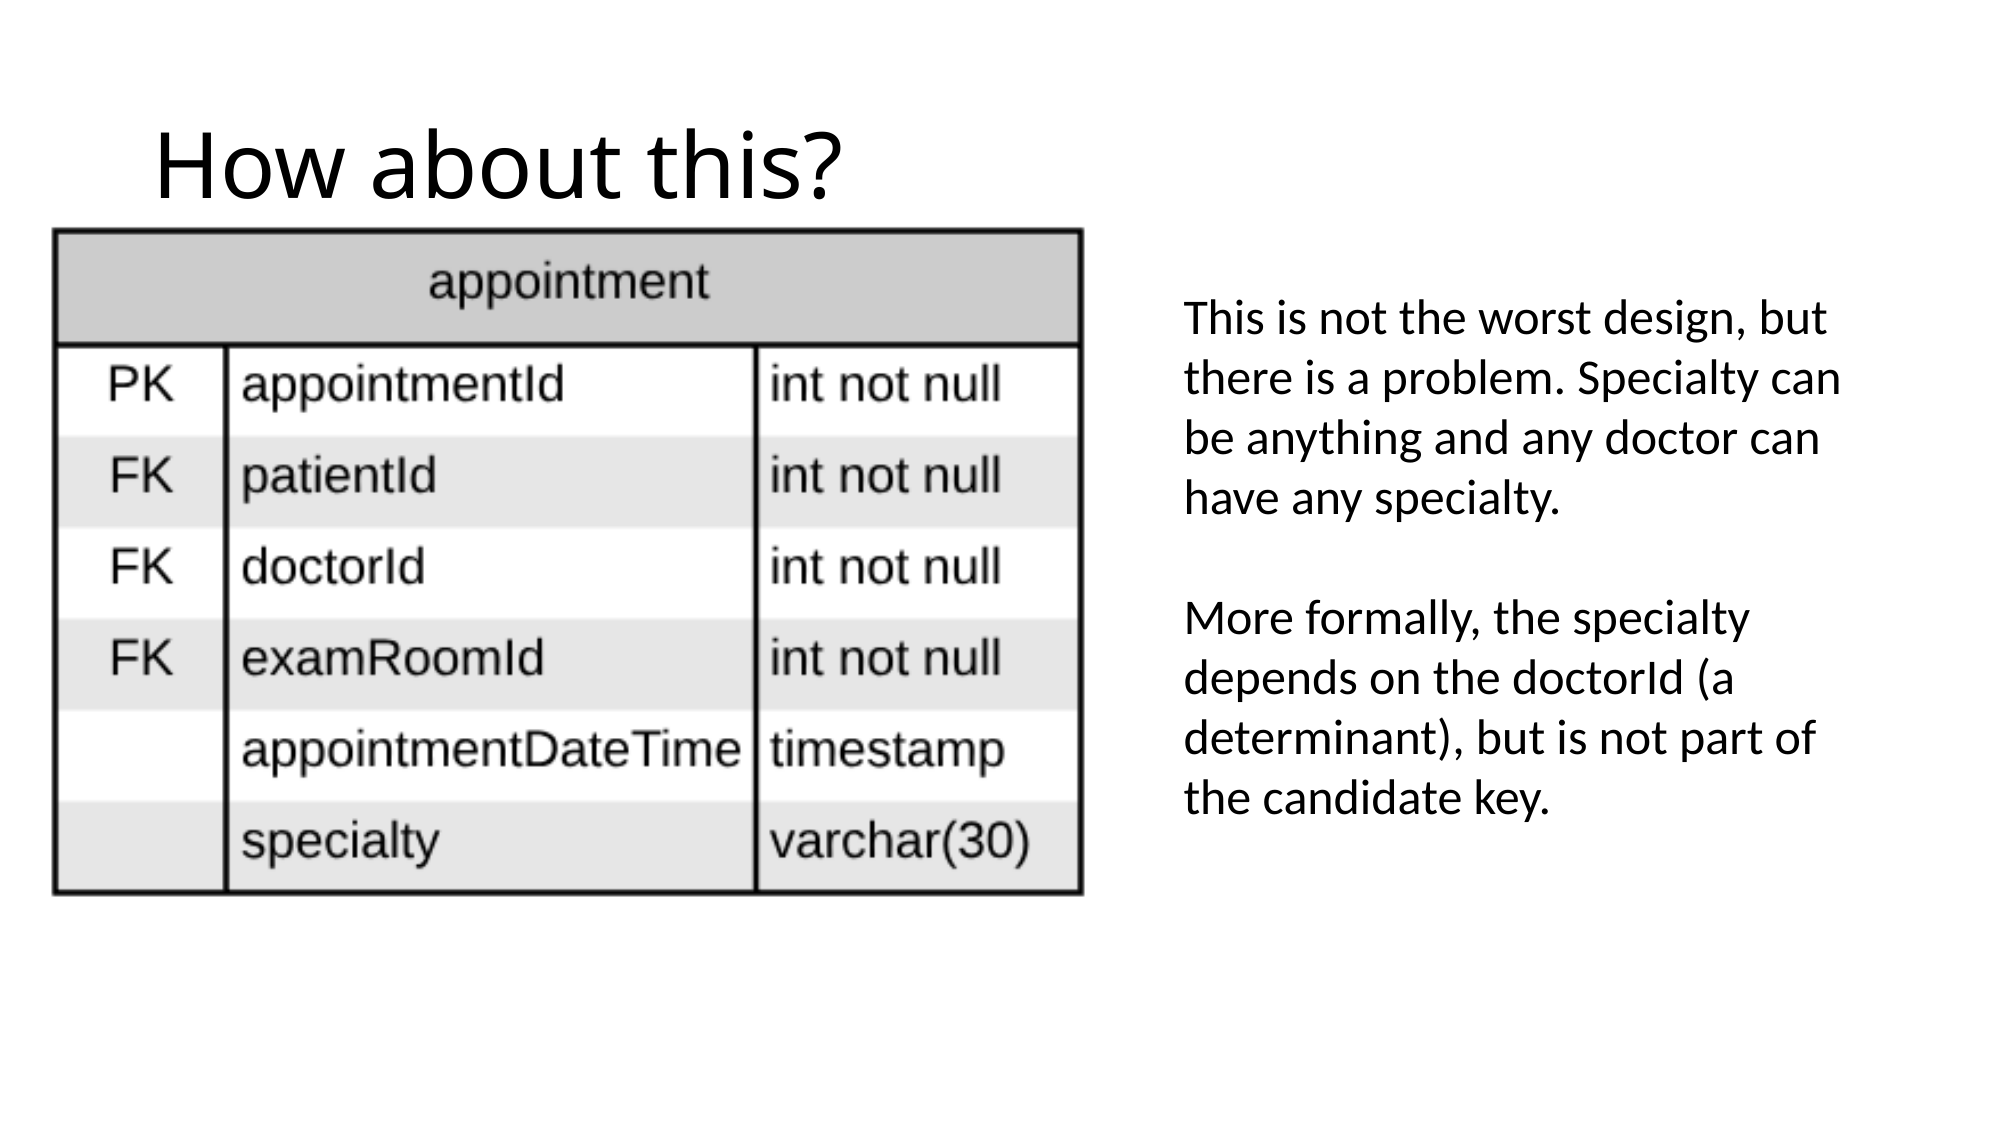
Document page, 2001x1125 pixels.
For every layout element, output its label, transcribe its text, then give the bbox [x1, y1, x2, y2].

text_box This is not the worst design, but there is a problem. Specialty can be anything and any doctor can have any specialty. More formally, the specialty depends on the doctorId (a determinant), but is not part of the candidate key. [1168, 277, 1903, 832]
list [41, 219, 1094, 906]
title How about this? [137, 59, 1863, 278]
